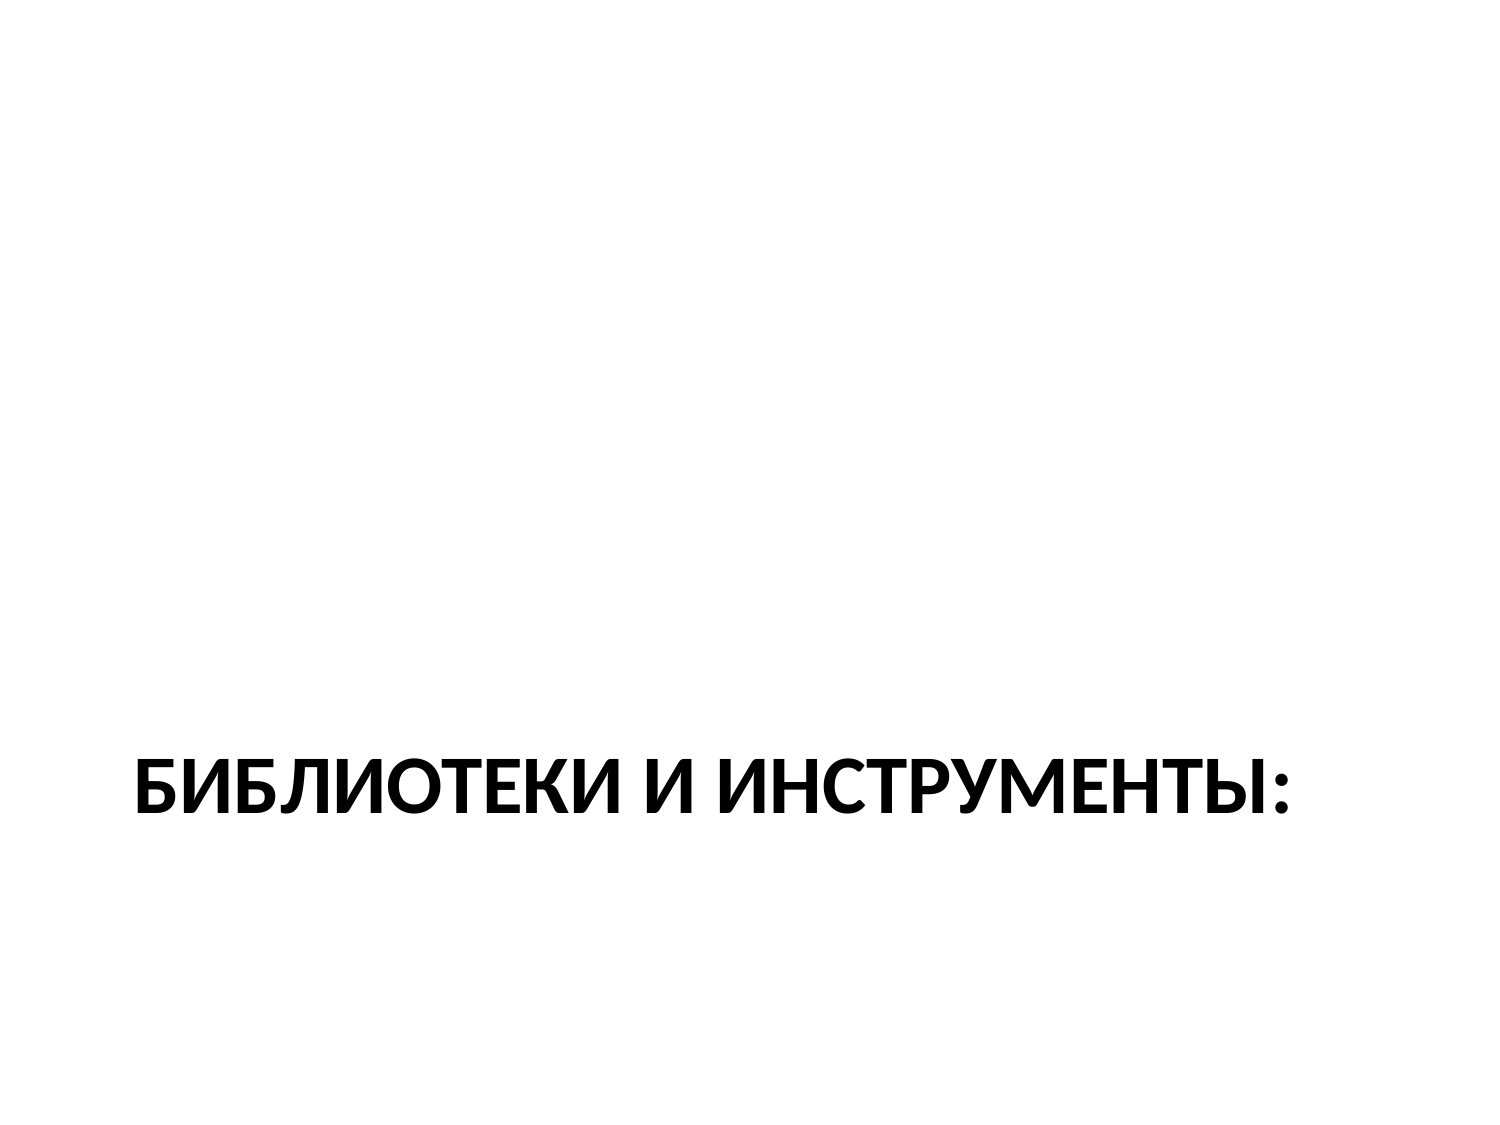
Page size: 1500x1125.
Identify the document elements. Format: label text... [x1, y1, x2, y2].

title Библиотеки и инструменты: [118, 722, 1394, 947]
